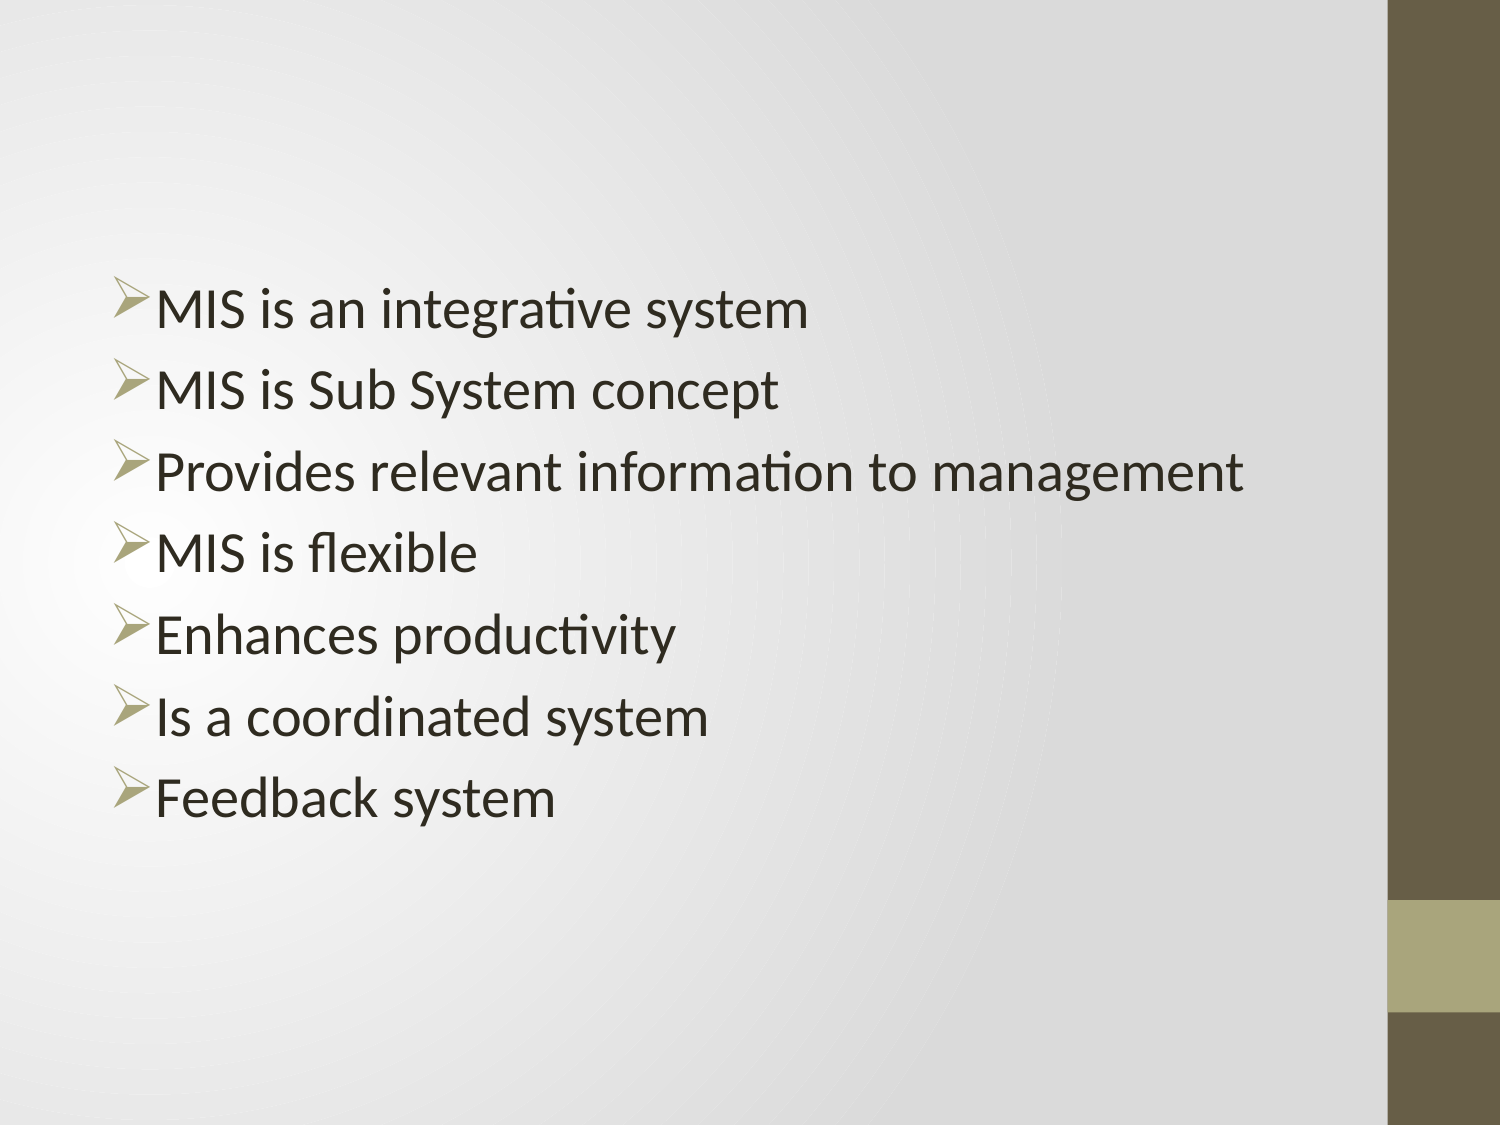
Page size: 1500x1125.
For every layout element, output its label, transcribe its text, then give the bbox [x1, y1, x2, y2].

list MIS is an integrative system MIS is Sub System concept Provides relevant information to management MIS is flexible Enhances productivity Is a coordinated system Feedback system [75, 262, 1325, 1050]
